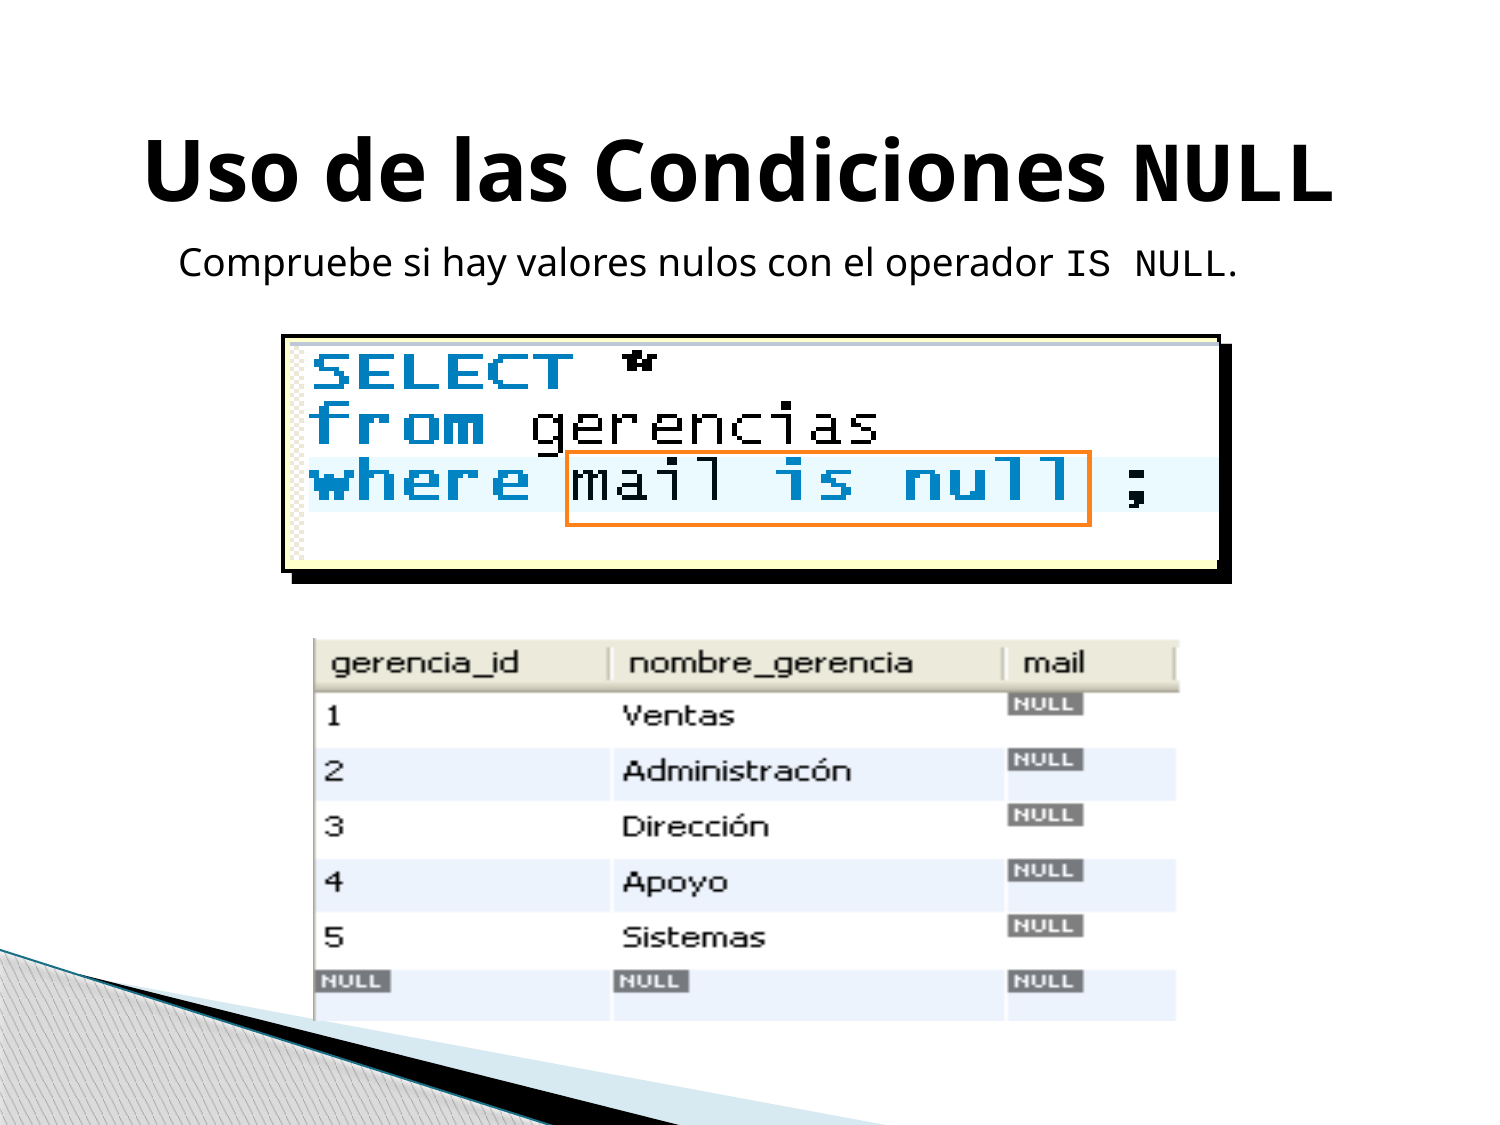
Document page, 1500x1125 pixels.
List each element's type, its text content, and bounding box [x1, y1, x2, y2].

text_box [283, 335, 1220, 572]
list Compruebe si hay valores nulos con el operador IS NULL. [145, 262, 1357, 293]
title Uso de las Condiciones NULL [75, 73, 1425, 262]
picture [313, 638, 1184, 1021]
